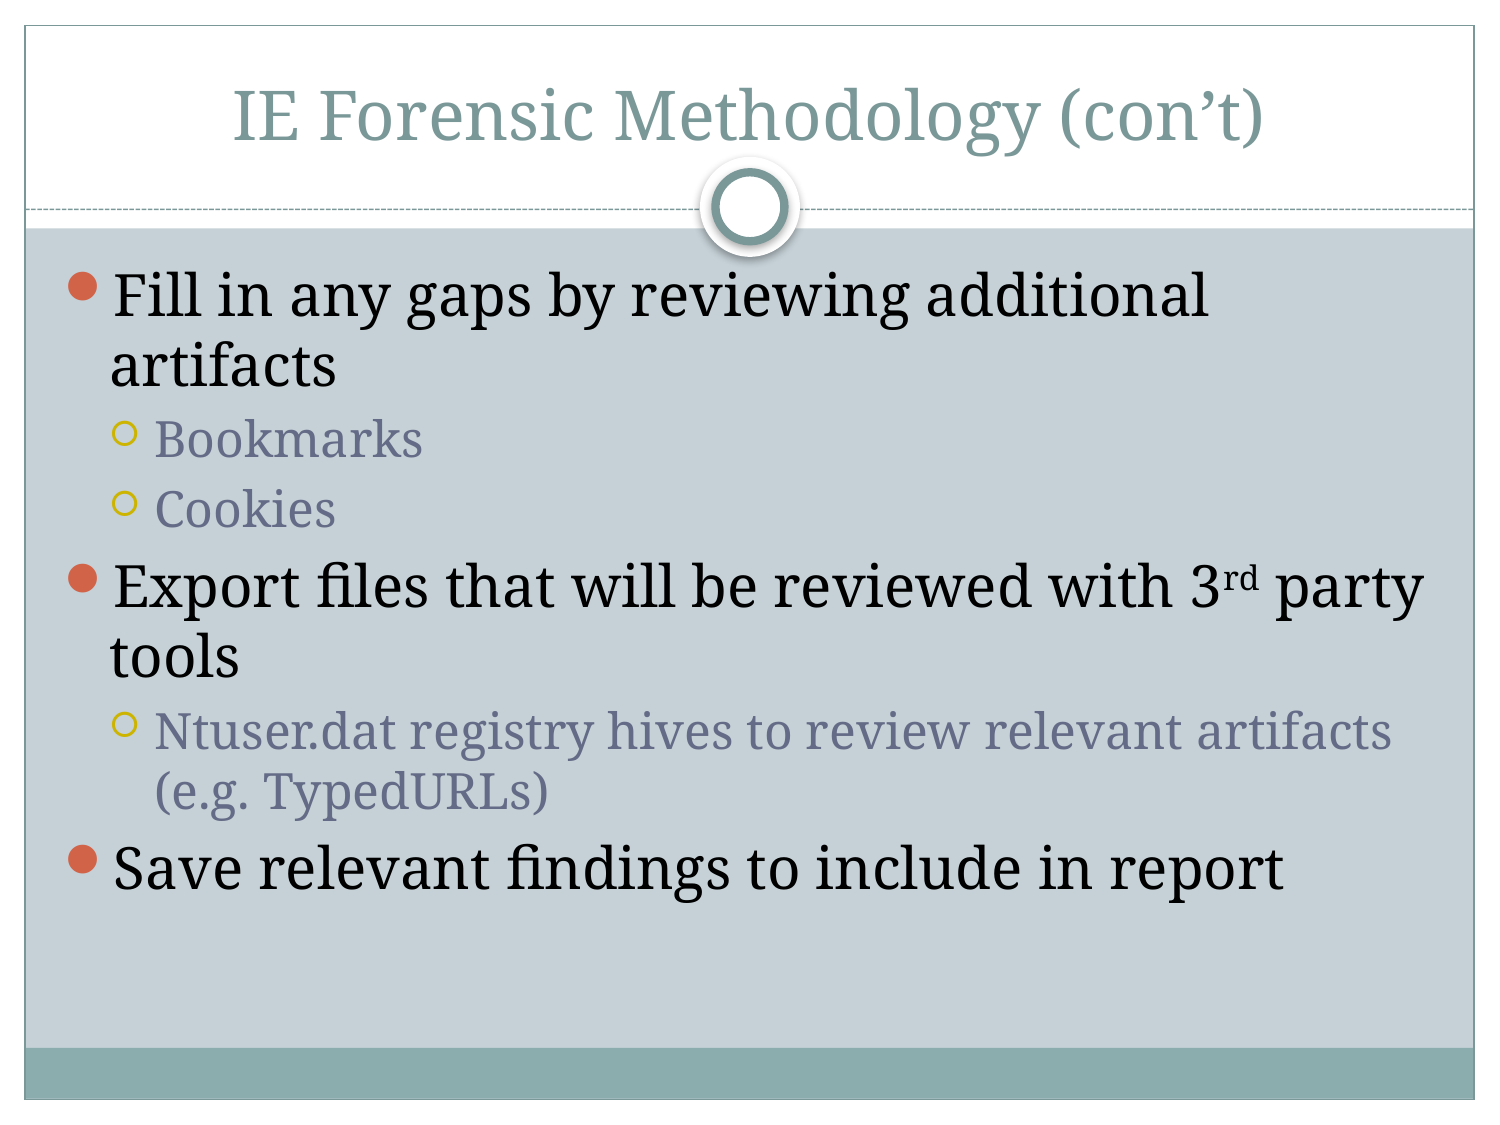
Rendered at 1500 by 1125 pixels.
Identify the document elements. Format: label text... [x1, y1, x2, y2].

title IE Forensic Methodology (con’t) [49, 37, 1450, 162]
list Fill in any gaps by reviewing additional artifacts Bookmarks Cookies Export files that will be reviewed with 3rd party tools Ntuser.dat registry hives to review relevant artifacts (e.g. TypedURLs) Save relevant findings to include in report [49, 250, 1445, 1001]
